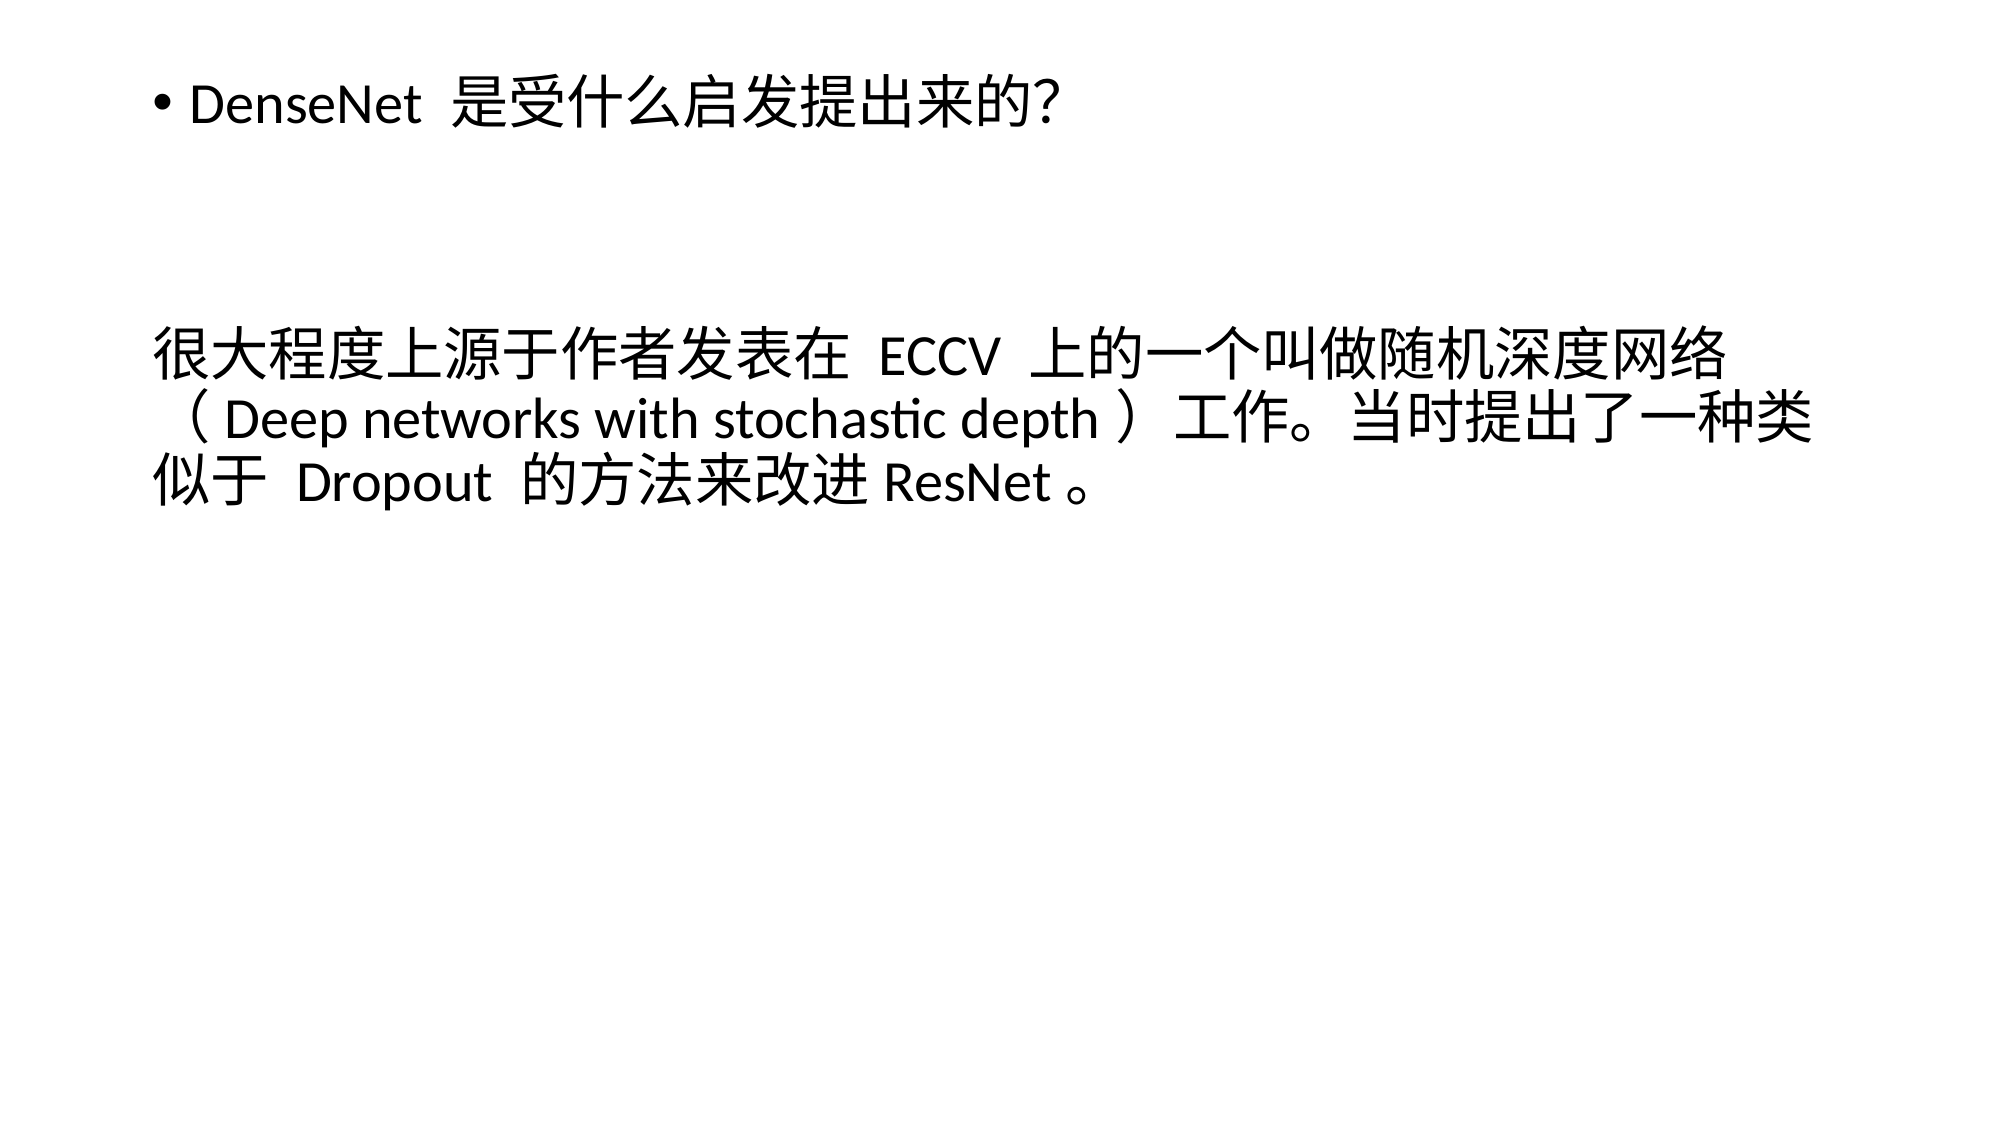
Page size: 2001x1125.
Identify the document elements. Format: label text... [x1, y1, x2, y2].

list DenseNet 是受什么启发提出来的？ 很大程度上源于作者发表在 ECCV 上的一个叫做随机深度网络（Deep networks with stochastic depth）工作。当时提出了一种类似于 Dropout 的方法来改进ResNet。 [137, 66, 1863, 1014]
